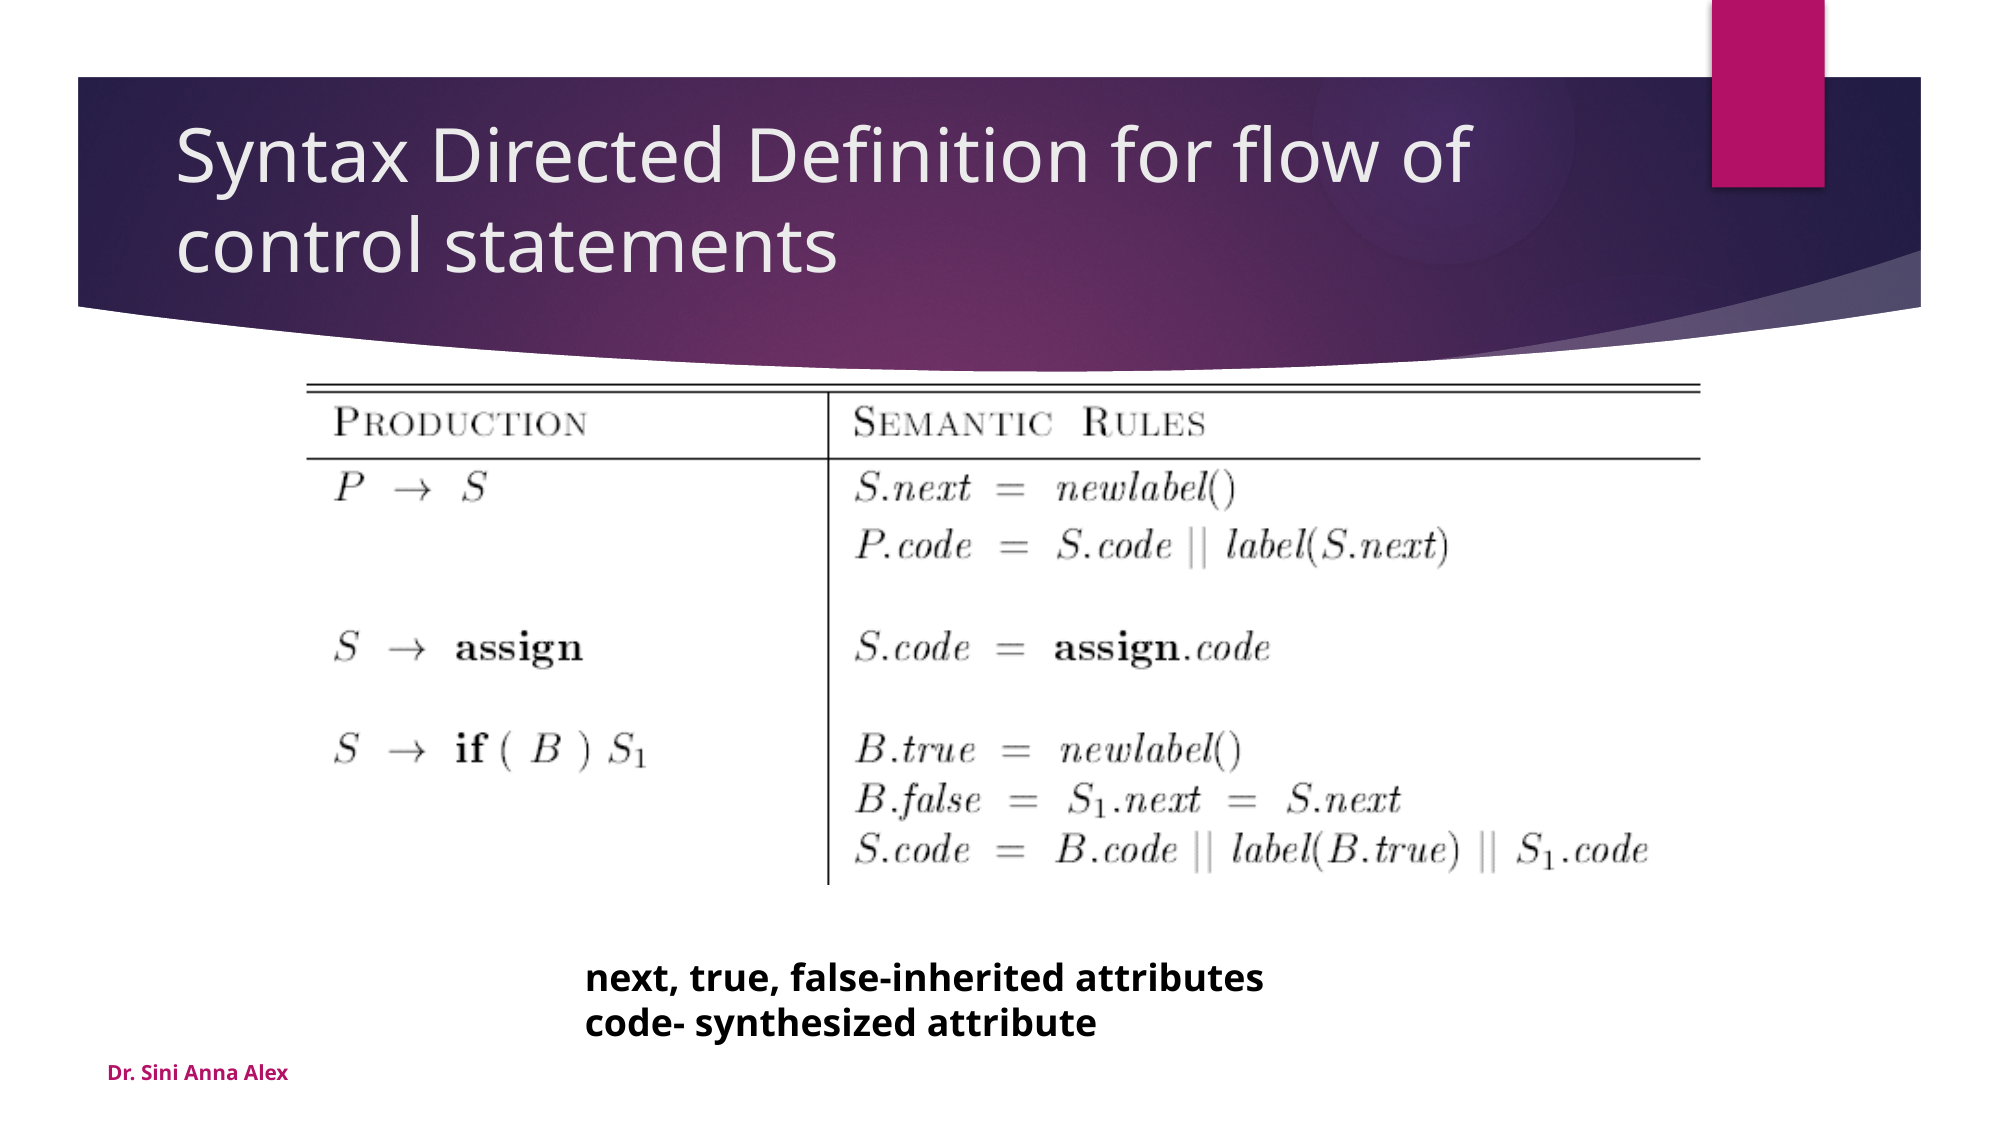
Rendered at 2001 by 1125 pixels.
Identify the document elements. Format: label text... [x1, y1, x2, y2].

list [294, 373, 1712, 886]
footer Dr. Sini Anna Alex [92, 1048, 726, 1099]
text_box next, true, false-inherited attributes code- synthesized attribute [570, 946, 1284, 1052]
title Syntax Directed Definition for flow of control statements [160, 120, 1627, 276]
